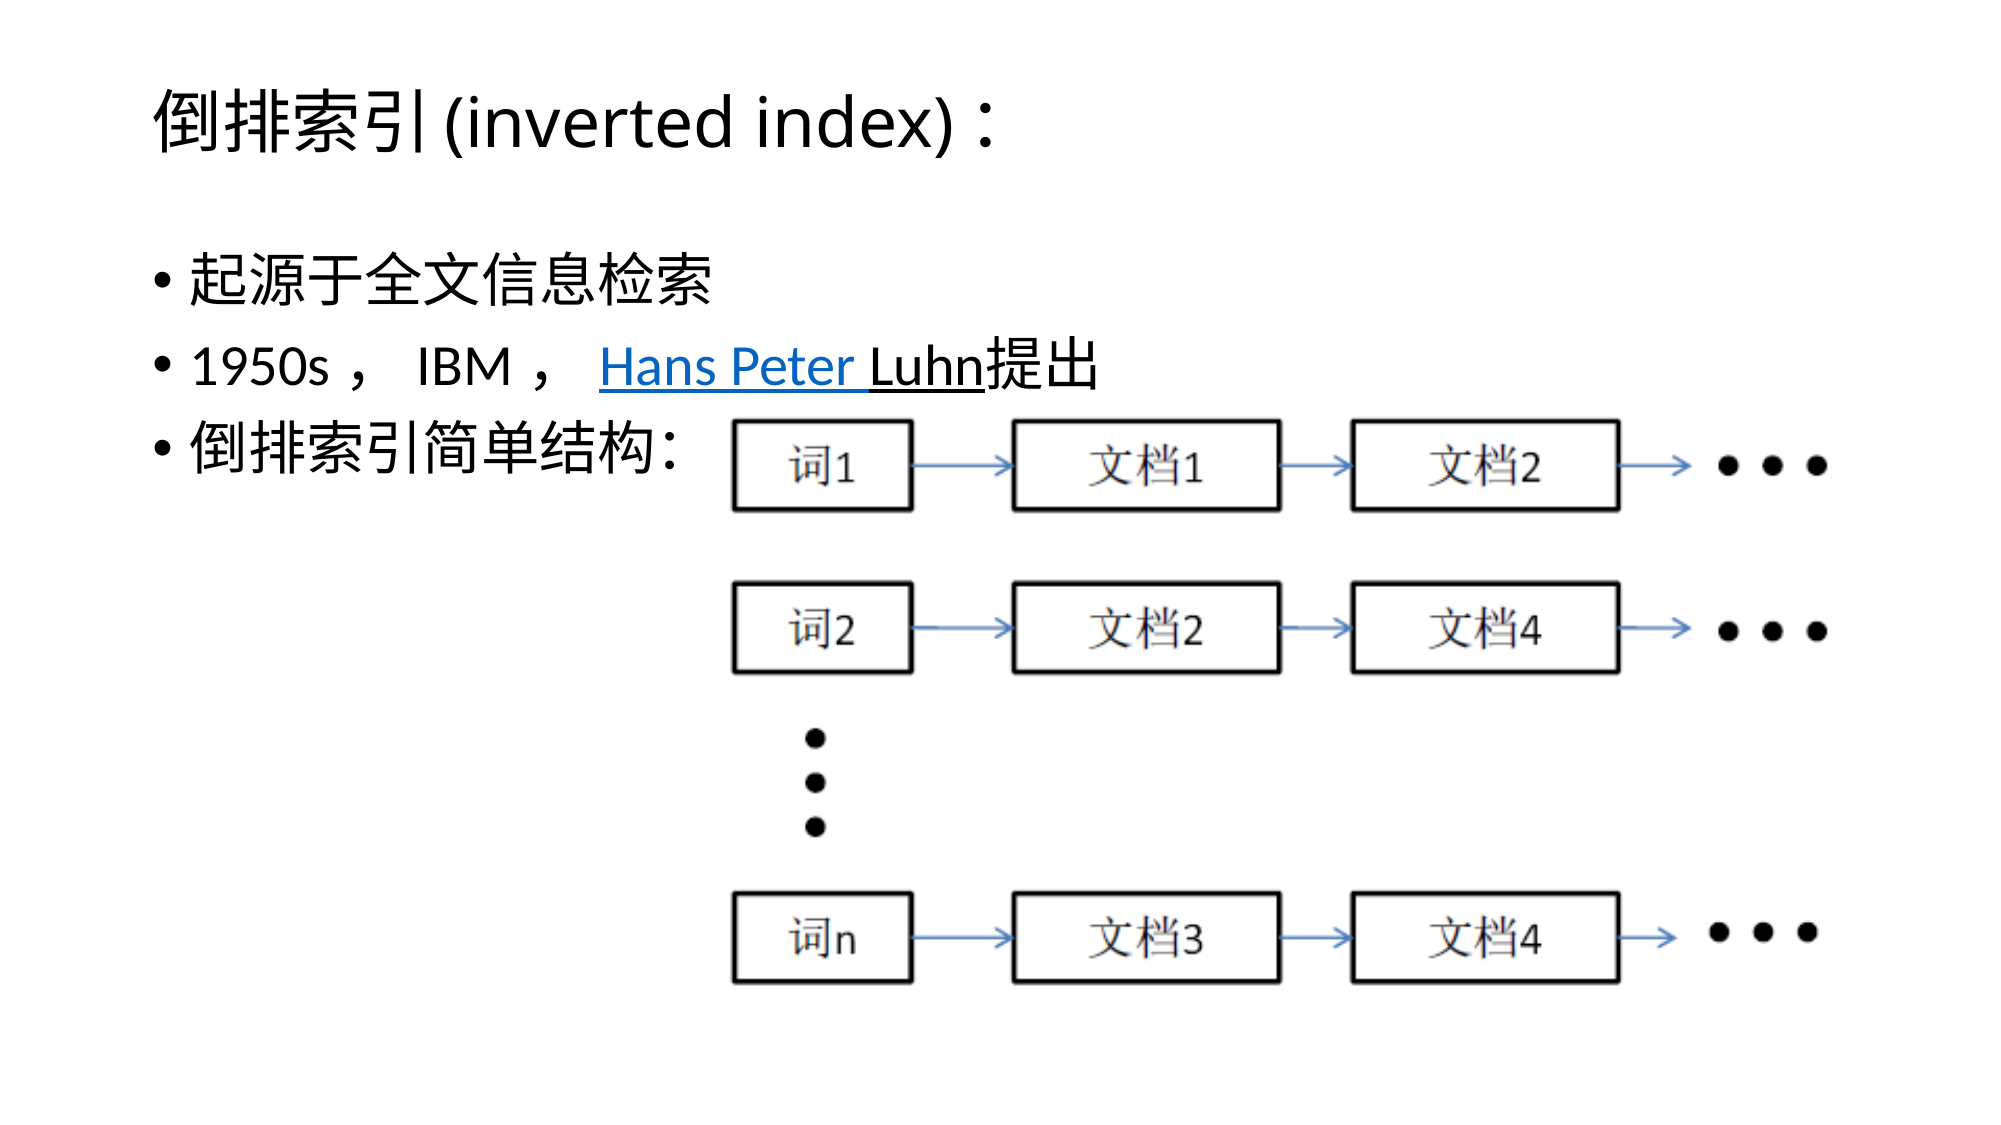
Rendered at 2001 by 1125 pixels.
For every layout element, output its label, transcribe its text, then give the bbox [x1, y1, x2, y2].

list 起源于全文信息检索 1950s，IBM，Hans Peter Luhn提出 倒排索引简单结构： [137, 244, 1863, 1015]
title 倒排索引(inverted index)： [137, 59, 1086, 191]
picture [685, 403, 1863, 1015]
